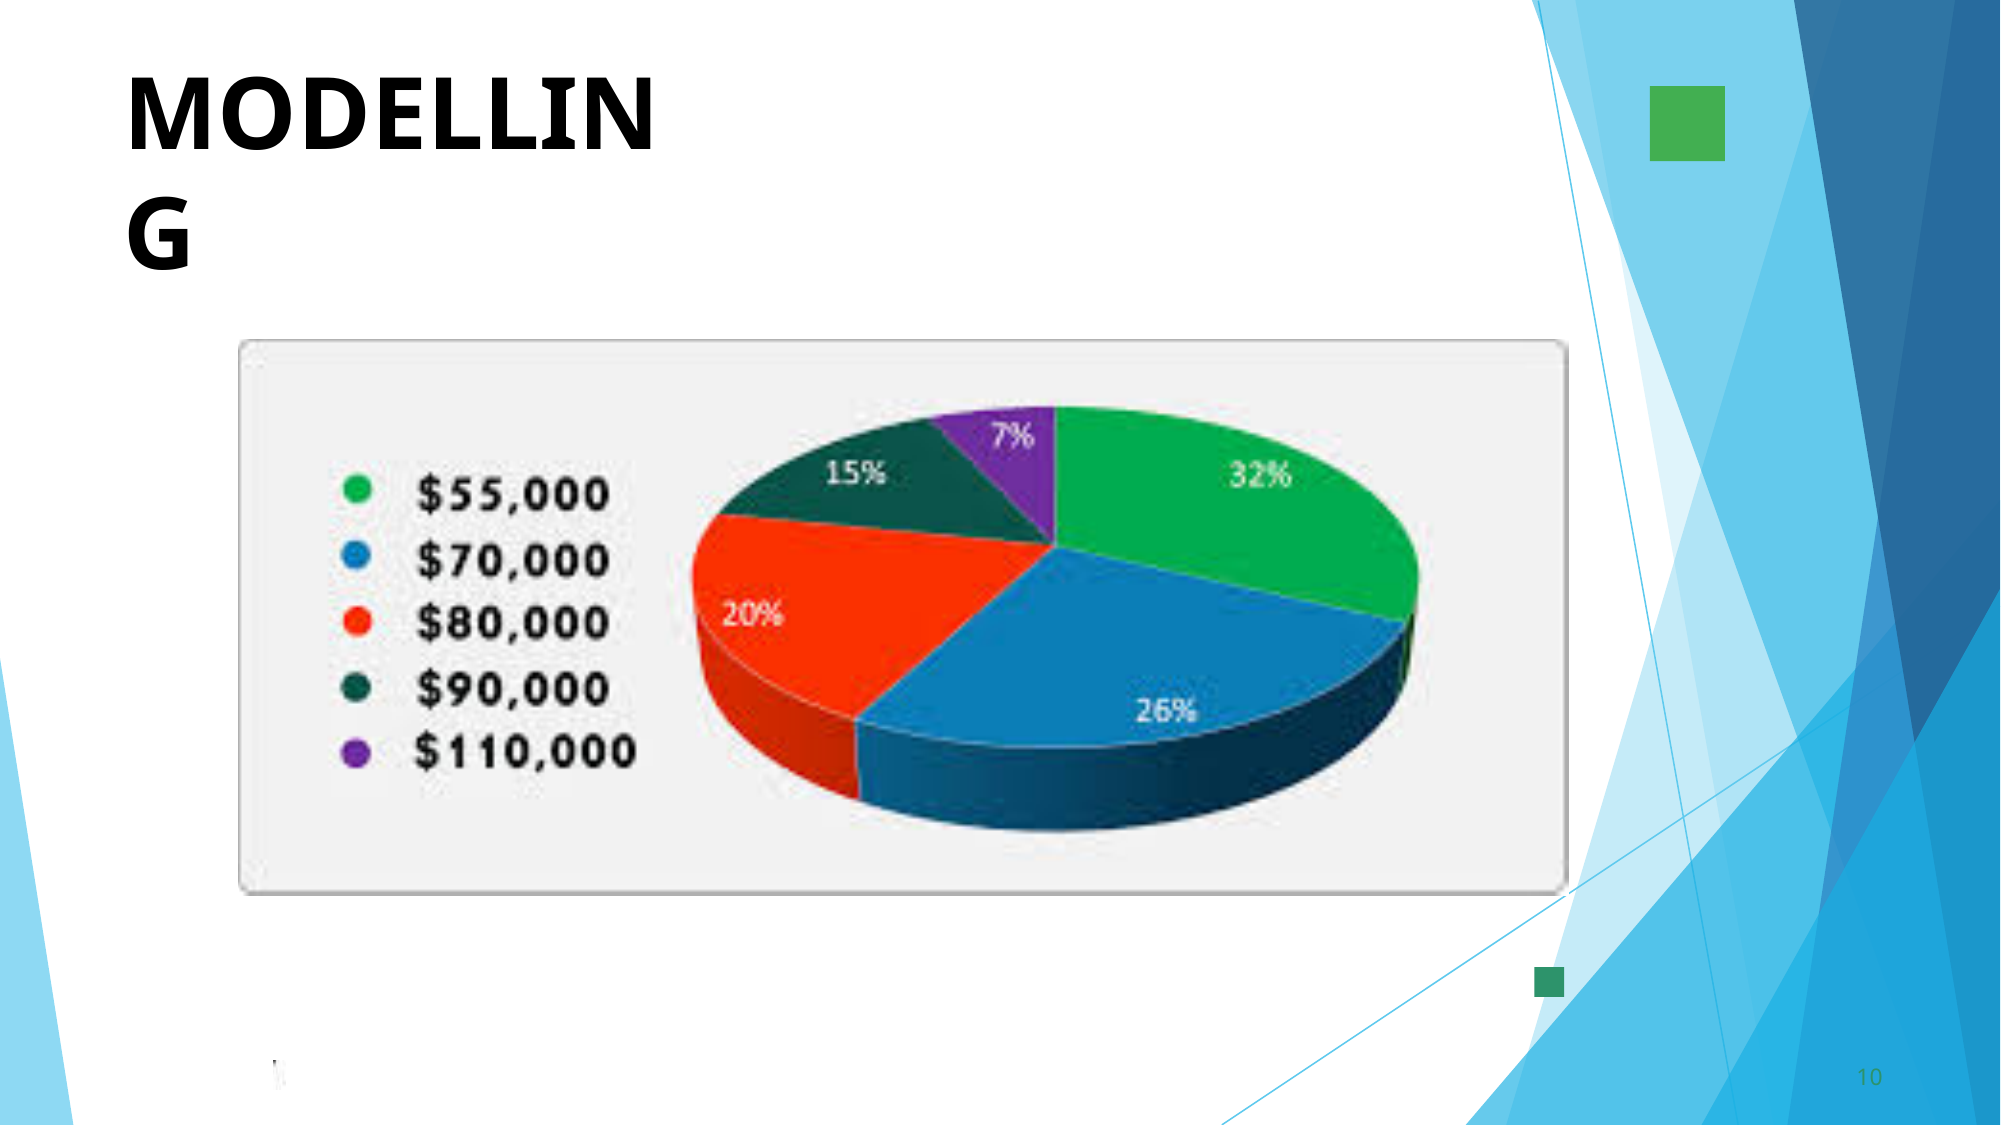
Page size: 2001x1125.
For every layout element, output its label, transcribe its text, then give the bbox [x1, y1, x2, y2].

text_box [1649, 86, 1725, 162]
text_box 10 [1849, 1061, 1888, 1095]
picture [273, 1060, 286, 1090]
text_box [1534, 967, 1565, 997]
text_box MODELLING [121, 47, 664, 290]
picture [238, 339, 1569, 896]
